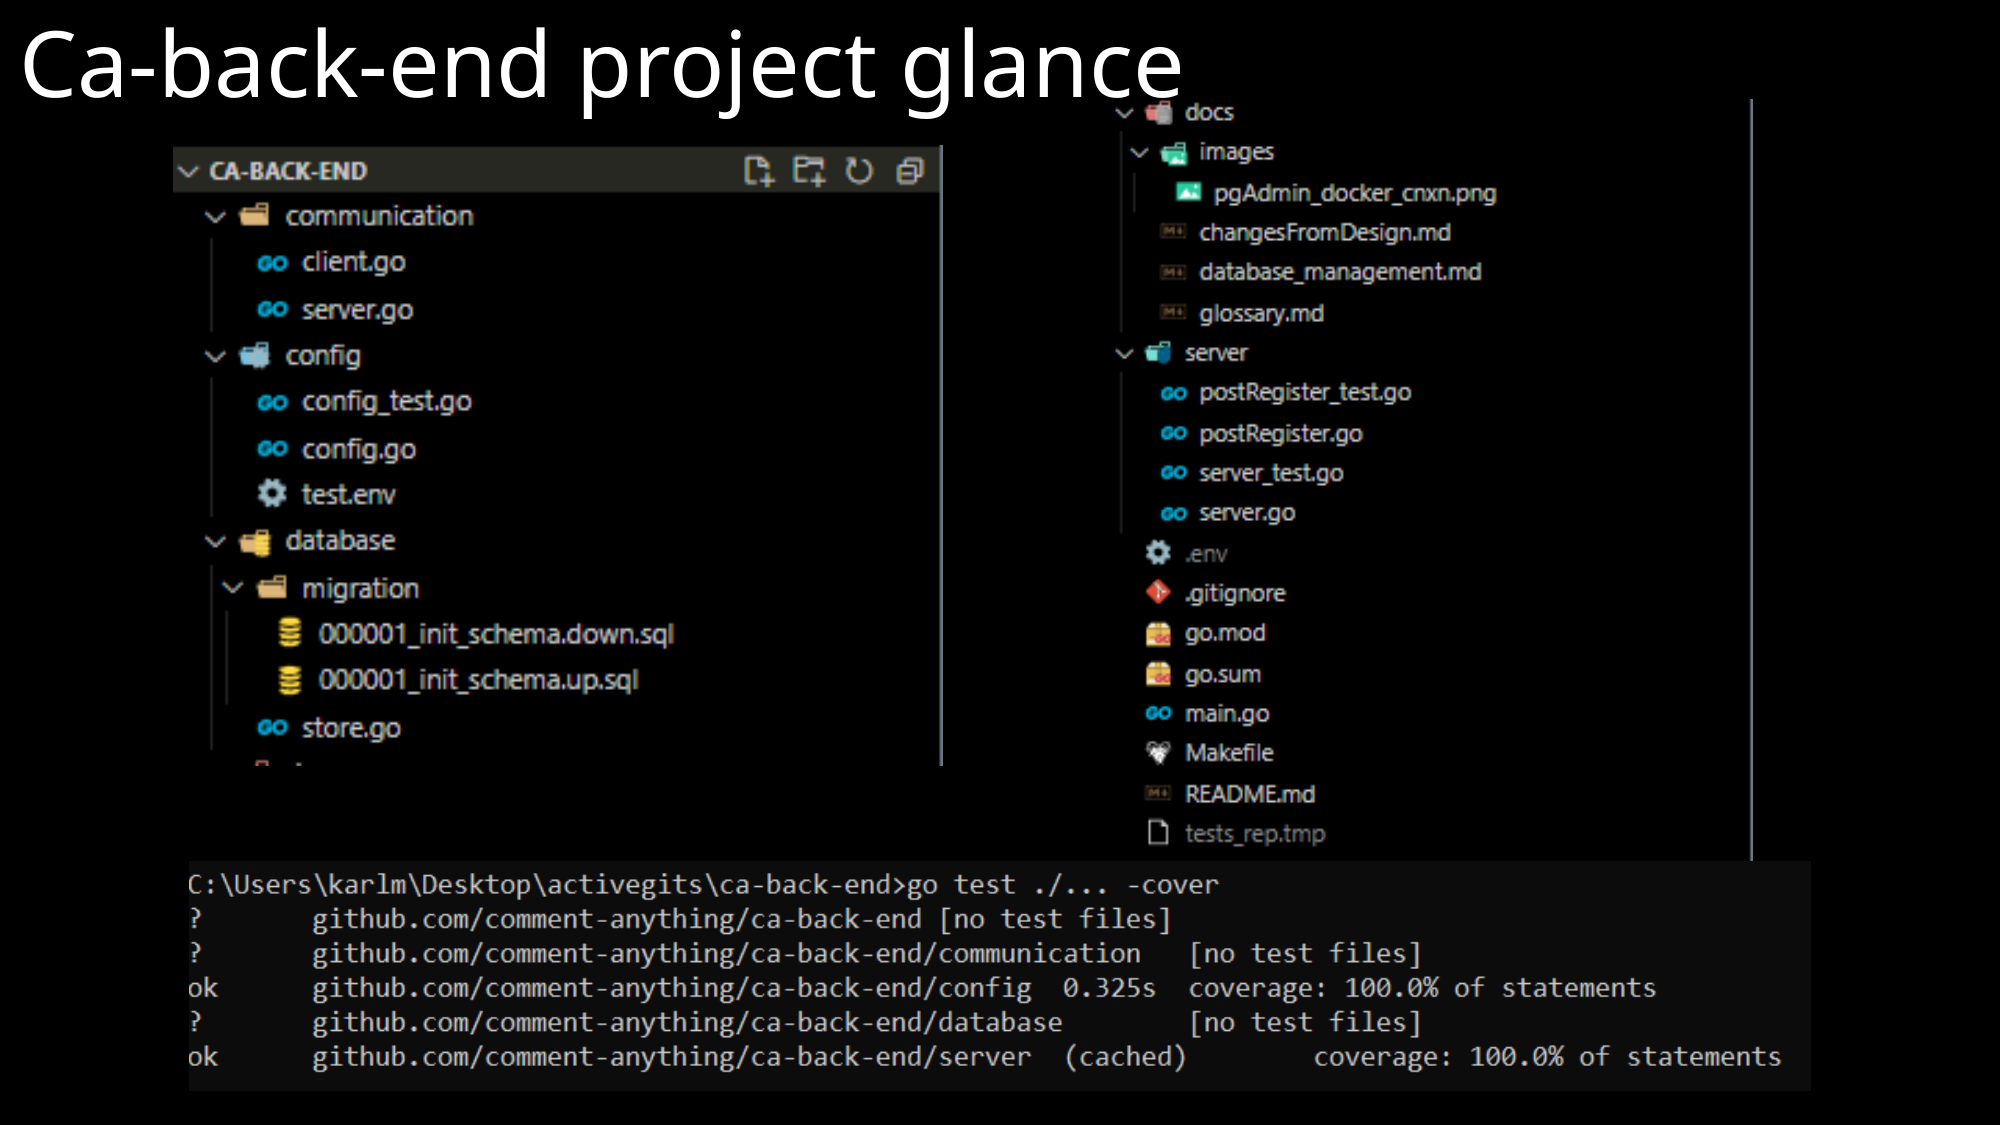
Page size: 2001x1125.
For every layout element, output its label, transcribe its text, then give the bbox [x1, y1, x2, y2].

title Ca-back-end project glance [4, 3, 1446, 134]
picture [173, 145, 943, 766]
picture [189, 99, 1811, 1091]
